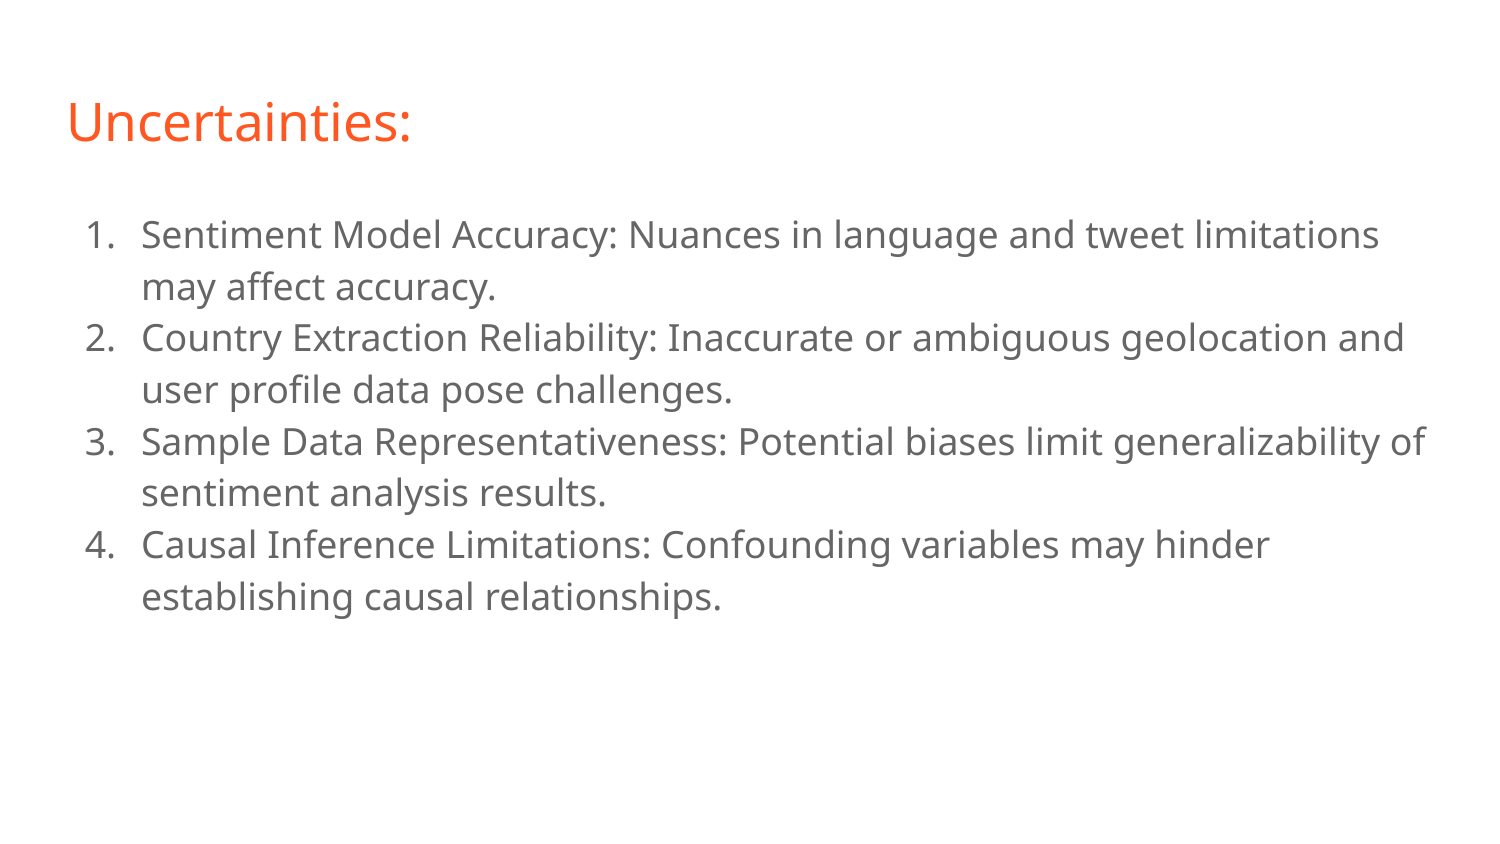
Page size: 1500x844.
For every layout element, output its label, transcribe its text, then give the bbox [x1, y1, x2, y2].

list Sentiment Model Accuracy: Nuances in language and tweet limitations may affect accuracy. Country Extraction Reliability: Inaccurate or ambiguous geolocation and user profile data pose challenges. Sample Data Representativeness: Potential biases limit generalizability of sentiment analysis results. Causal Inference Limitations: Confounding variables may hinder establishing causal relationships. [51, 189, 1449, 750]
title Uncertainties: [51, 72, 1449, 167]
